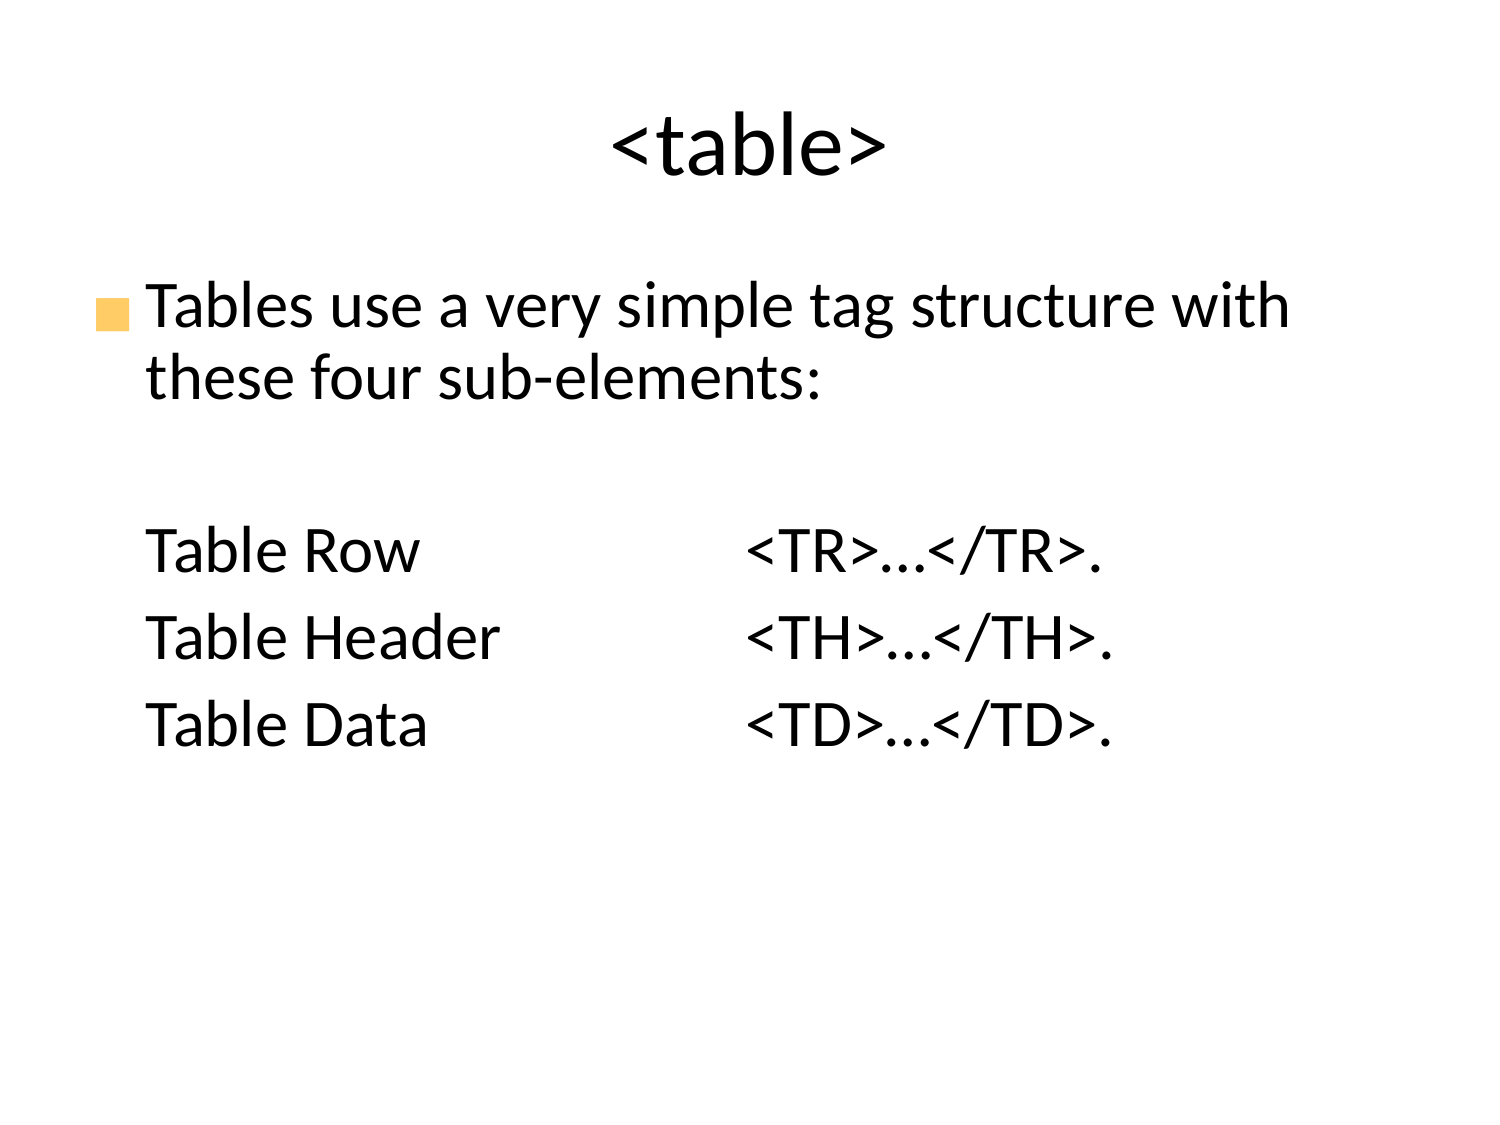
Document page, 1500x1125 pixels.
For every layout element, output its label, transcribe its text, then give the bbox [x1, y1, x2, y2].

list Tables use a very simple tag structure with these four sub-elements: Table Row <TR>…</TR>. Table Header <TH>…</TH>. Table Data <TD>…</TD>. [75, 262, 1425, 1005]
title <table> [75, 45, 1425, 233]
